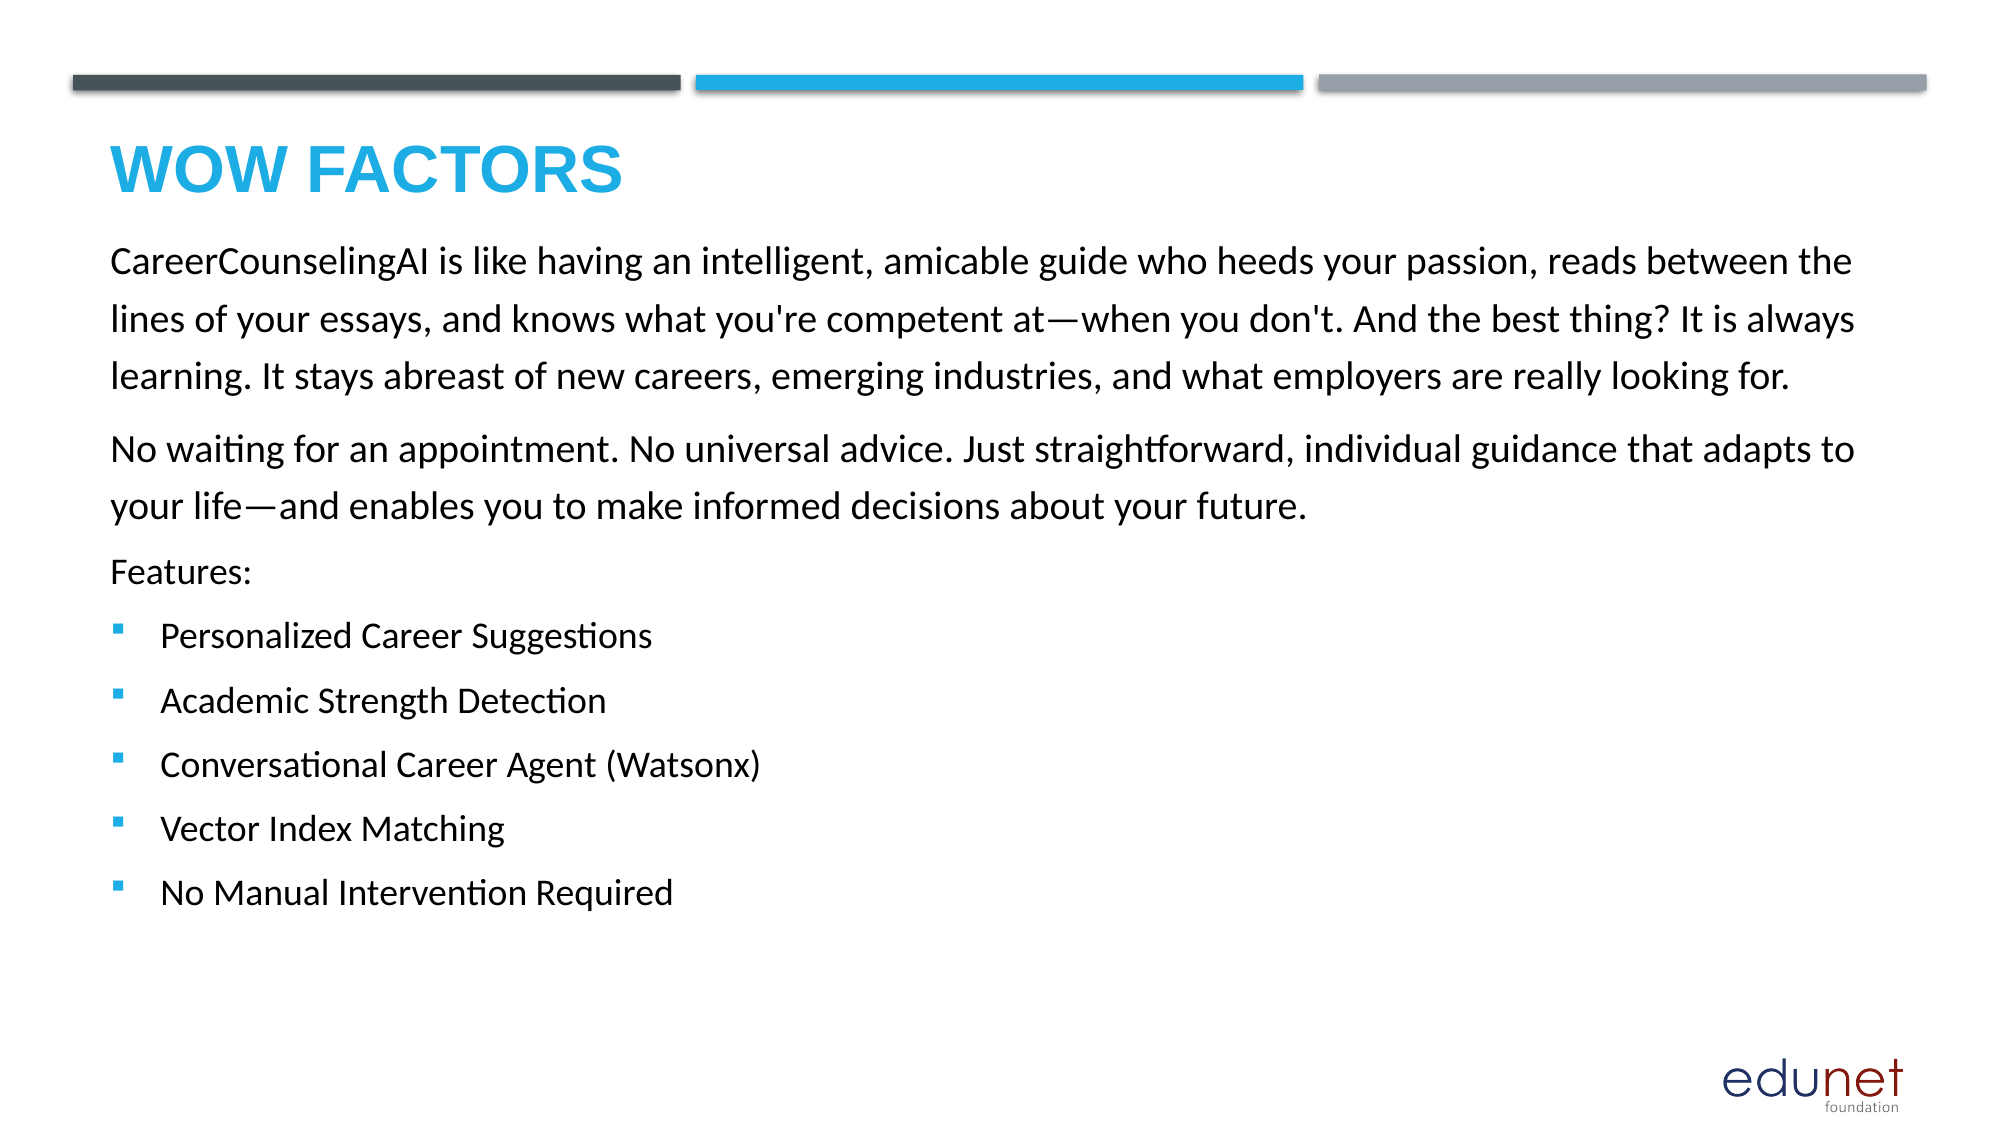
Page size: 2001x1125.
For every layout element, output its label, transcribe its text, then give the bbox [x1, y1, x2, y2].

title Wow factors [95, 126, 1905, 213]
picture [1719, 1056, 1905, 1116]
list CareerCounselingAI is like having an intelligent, amicable guide who heeds your passion, reads between the lines of your essays, and knows what you're competent at—when you don't. And the best thing? It is always learning. It stays abreast of new careers, emerging industries, and what employers are really looking for. No waiting for an appointment. No universal advice. Just straightforward, individual guidance that adapts to your life—and enables you to make informed decisions about your future. Features: Personalized Career Suggestions Academic Strength Detection Conversational Career Agent (Watsonx) Vector Index Matching No Manual Intervention Required [95, 213, 1905, 981]
